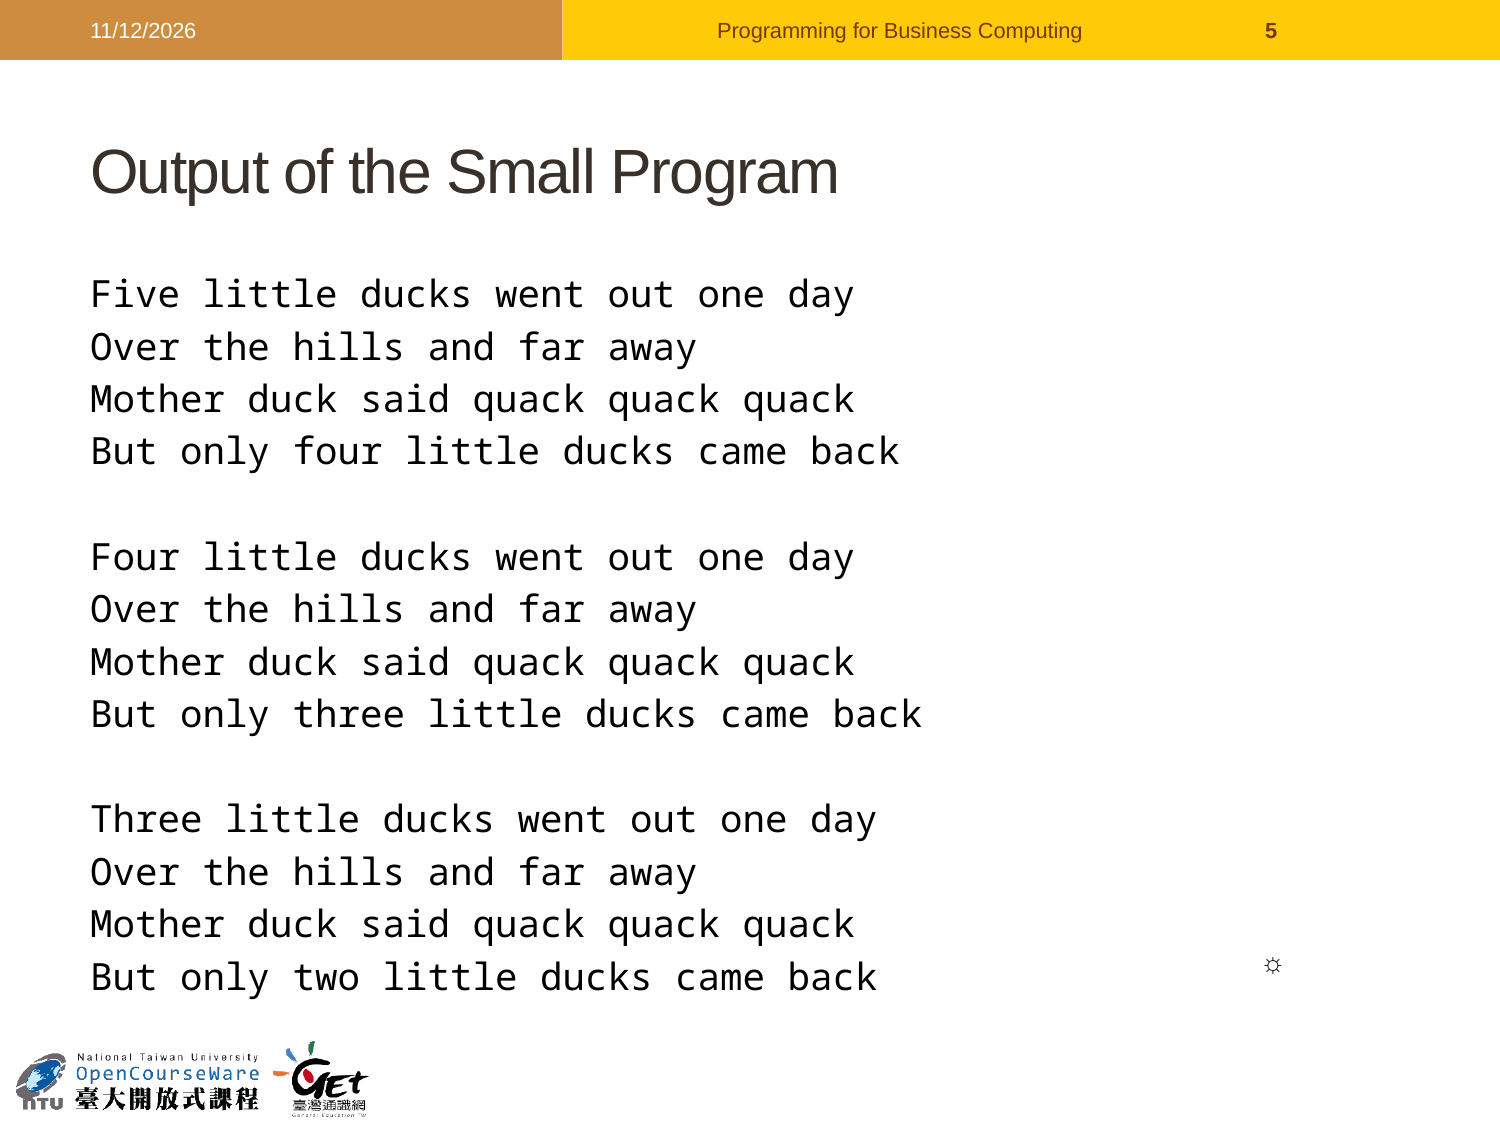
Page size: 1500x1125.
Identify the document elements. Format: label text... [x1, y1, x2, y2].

title Output of the Small Program [75, 87, 1425, 250]
footer Programming for Business Computing [562, 3, 1238, 57]
text_box ☼ [1245, 937, 1301, 986]
picture [0, 1040, 375, 1124]
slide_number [75, 3, 550, 57]
slide_number 5 [1250, 3, 1425, 57]
list Five little ducks went out one day Over the hills and far away Mother duck said quack quack quack But only four little ducks came back Four little ducks went out one day Over the hills and far away Mother duck said quack quack quack But only three little ducks came back Three little ducks went out one day Over the hills and far away Mother duck said quack quack quack But only two little ducks came back [75, 262, 1425, 1063]
